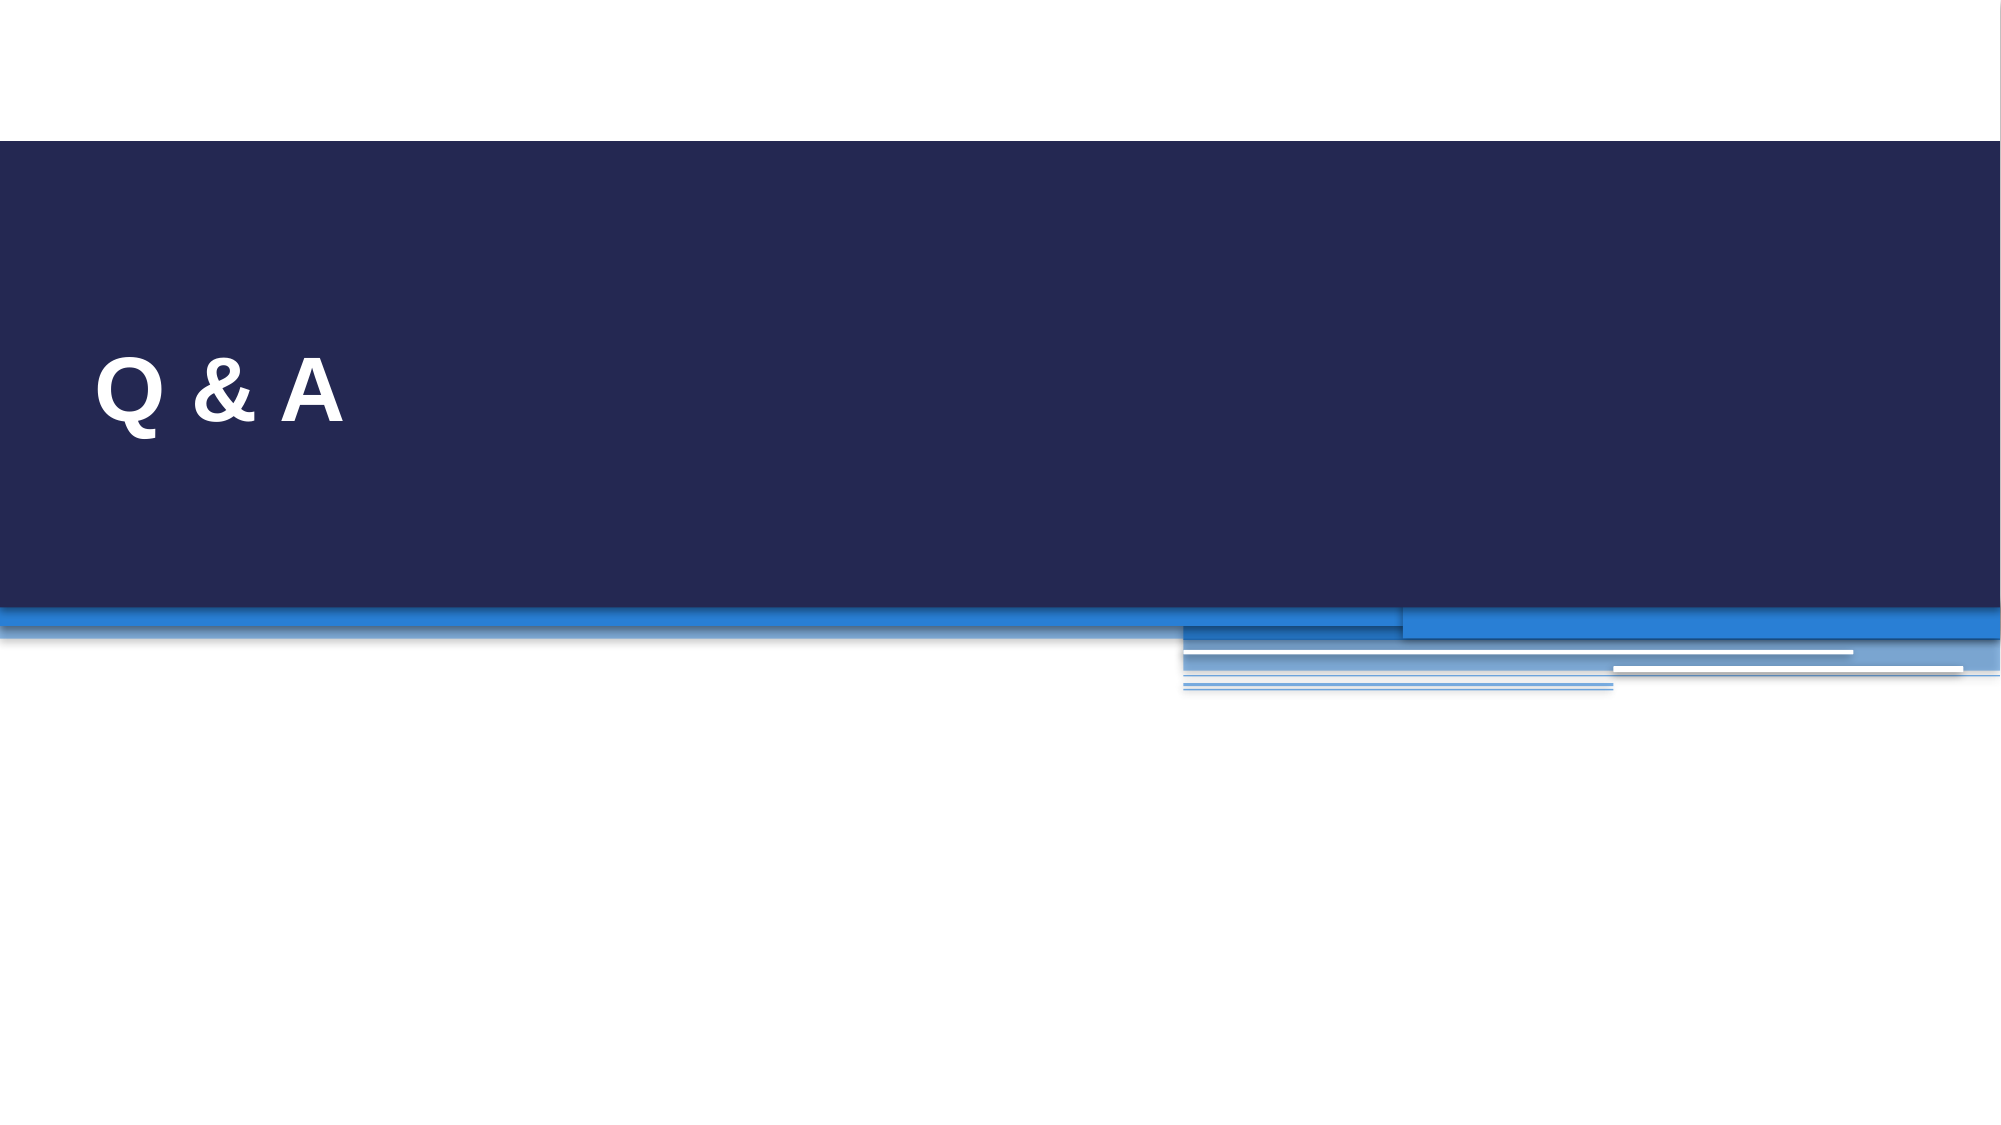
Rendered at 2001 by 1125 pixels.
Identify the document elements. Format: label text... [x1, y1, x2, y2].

title Q & A [79, 322, 1930, 486]
